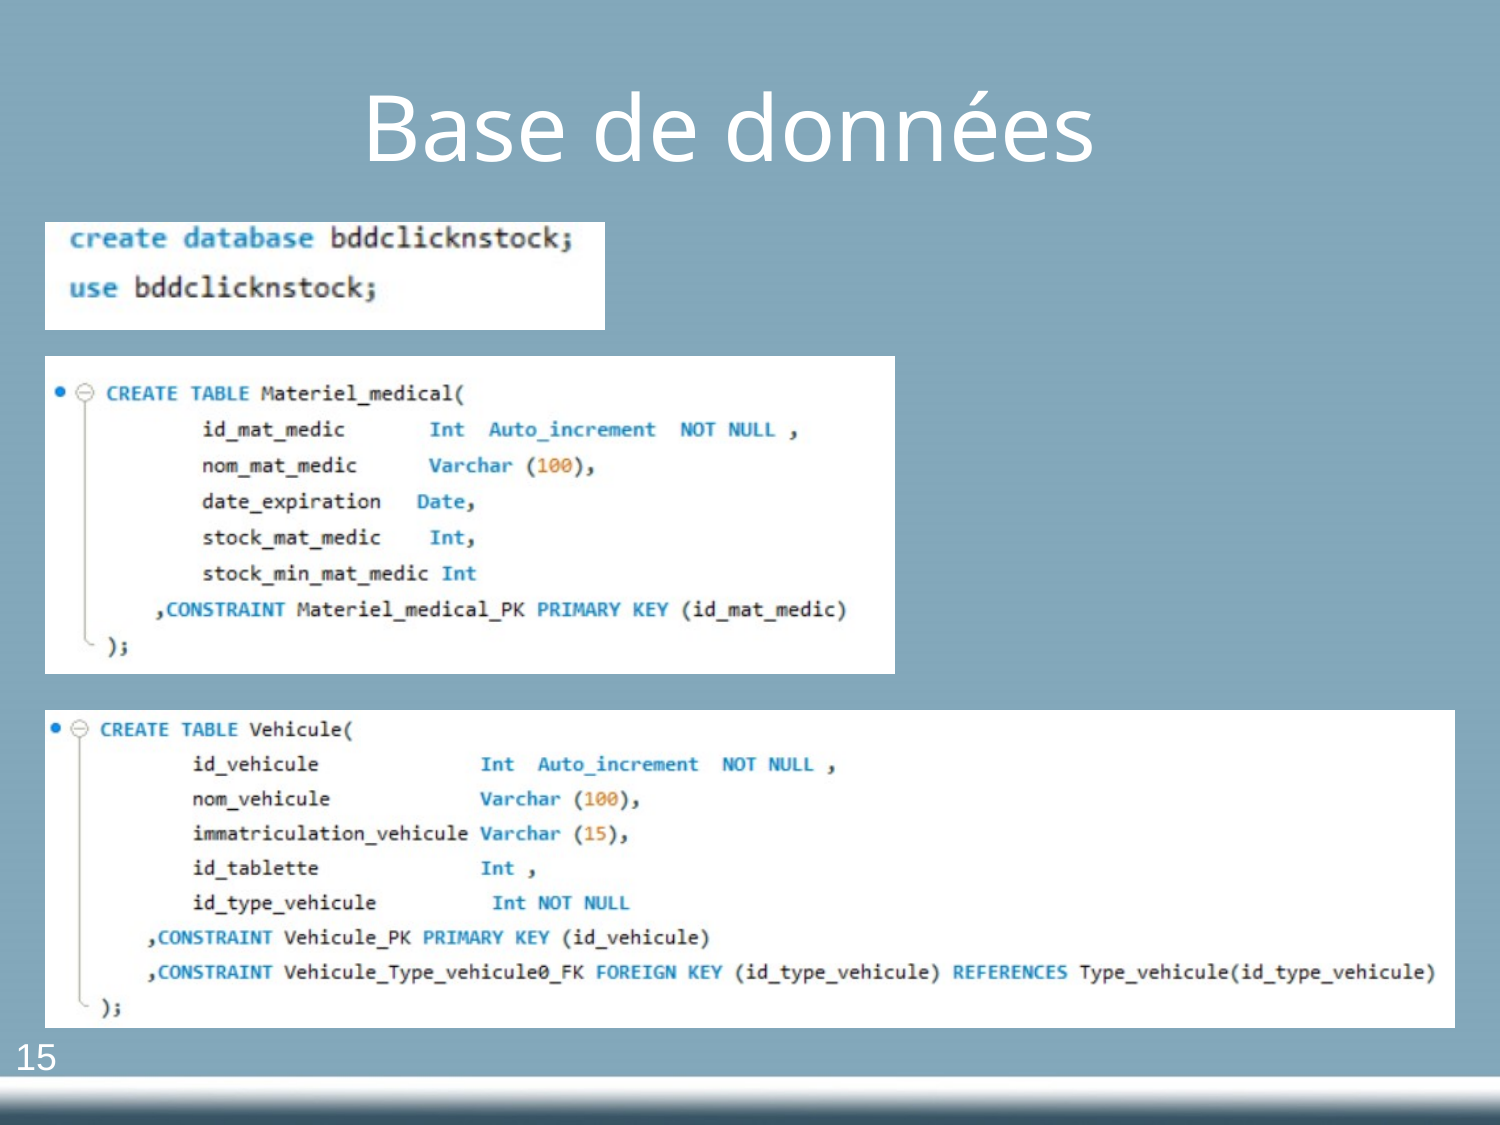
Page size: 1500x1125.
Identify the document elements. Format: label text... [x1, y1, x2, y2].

title Base de données [54, 44, 1405, 206]
picture [0, 0, 1500, 1125]
slide_number 15 [0, 1025, 72, 1104]
